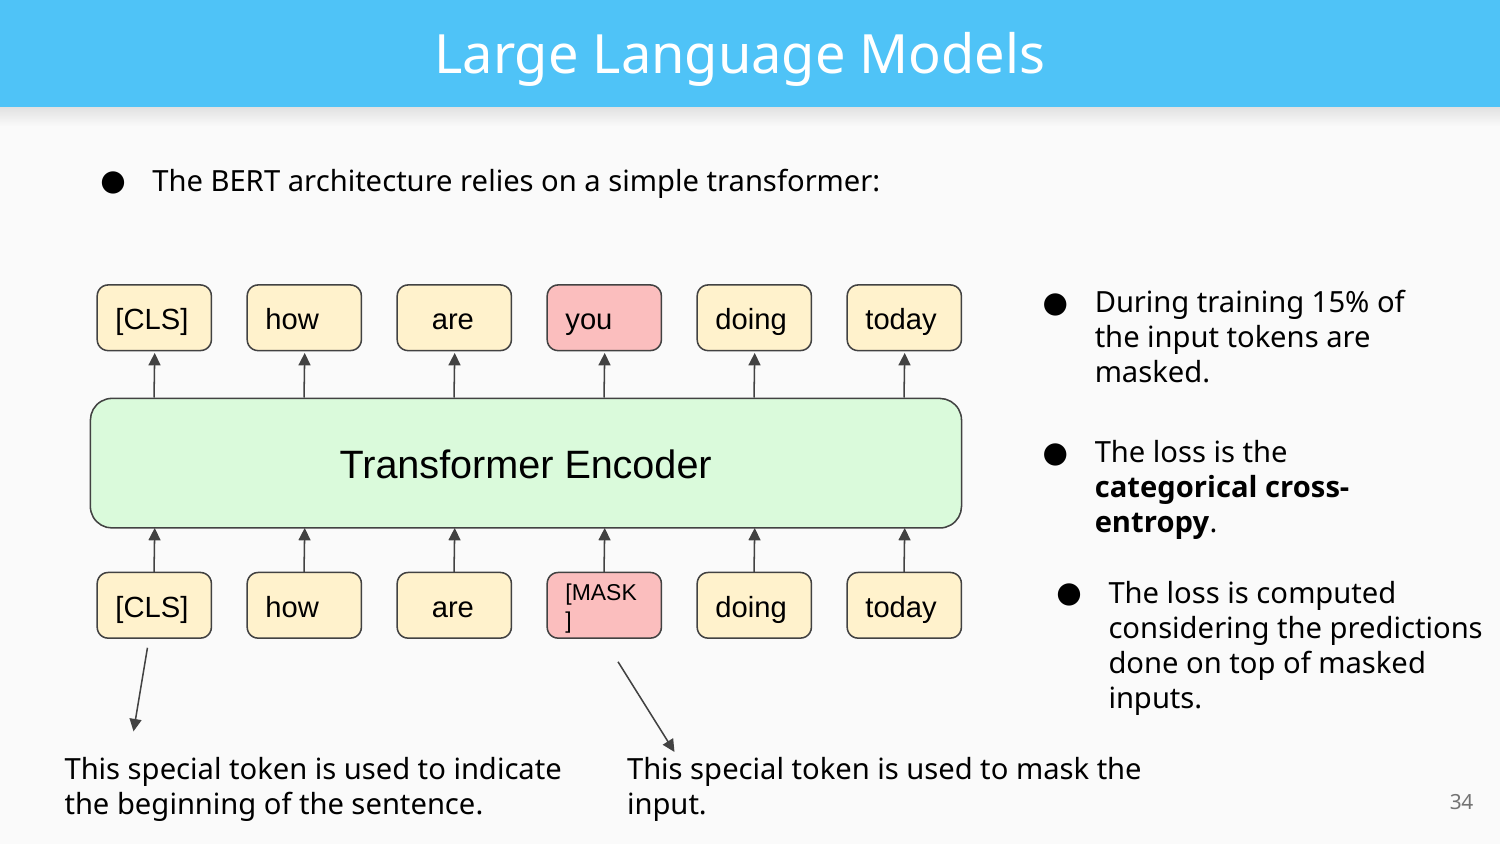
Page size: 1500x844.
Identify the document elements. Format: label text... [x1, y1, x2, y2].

text_box are [397, 284, 512, 351]
text_box The loss is the categorical cross-entropy. [1004, 418, 1464, 554]
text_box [617, 661, 675, 753]
text_box doing [697, 284, 812, 351]
text_box doing [697, 572, 812, 639]
text_box This special token is used to mask the input. [612, 735, 1160, 836]
text_box you [547, 284, 662, 351]
title Large Language Models [16, 2, 1464, 102]
text_box [CLS] [97, 572, 212, 639]
text_box Transformer Encoder [90, 398, 962, 528]
text_box During training 15% of the input tokens are masked. [1004, 268, 1464, 404]
text_box The BERT architecture relies on a simple transformer: [62, 147, 1454, 213]
text_box The loss is computed considering the predictions done on top of masked inputs. [1018, 559, 1500, 729]
text_box are [397, 572, 512, 639]
text_box [CLS] [97, 284, 212, 351]
text_box how [247, 572, 362, 639]
text_box [MASK] [547, 572, 662, 639]
text_box today [847, 572, 962, 639]
text_box how [247, 284, 362, 351]
text_box This special token is used to indicate the beginning of the sentence. [49, 735, 598, 836]
slide_number ‹#› [1398, 770, 1489, 835]
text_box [133, 647, 148, 732]
text_box today [847, 284, 962, 351]
